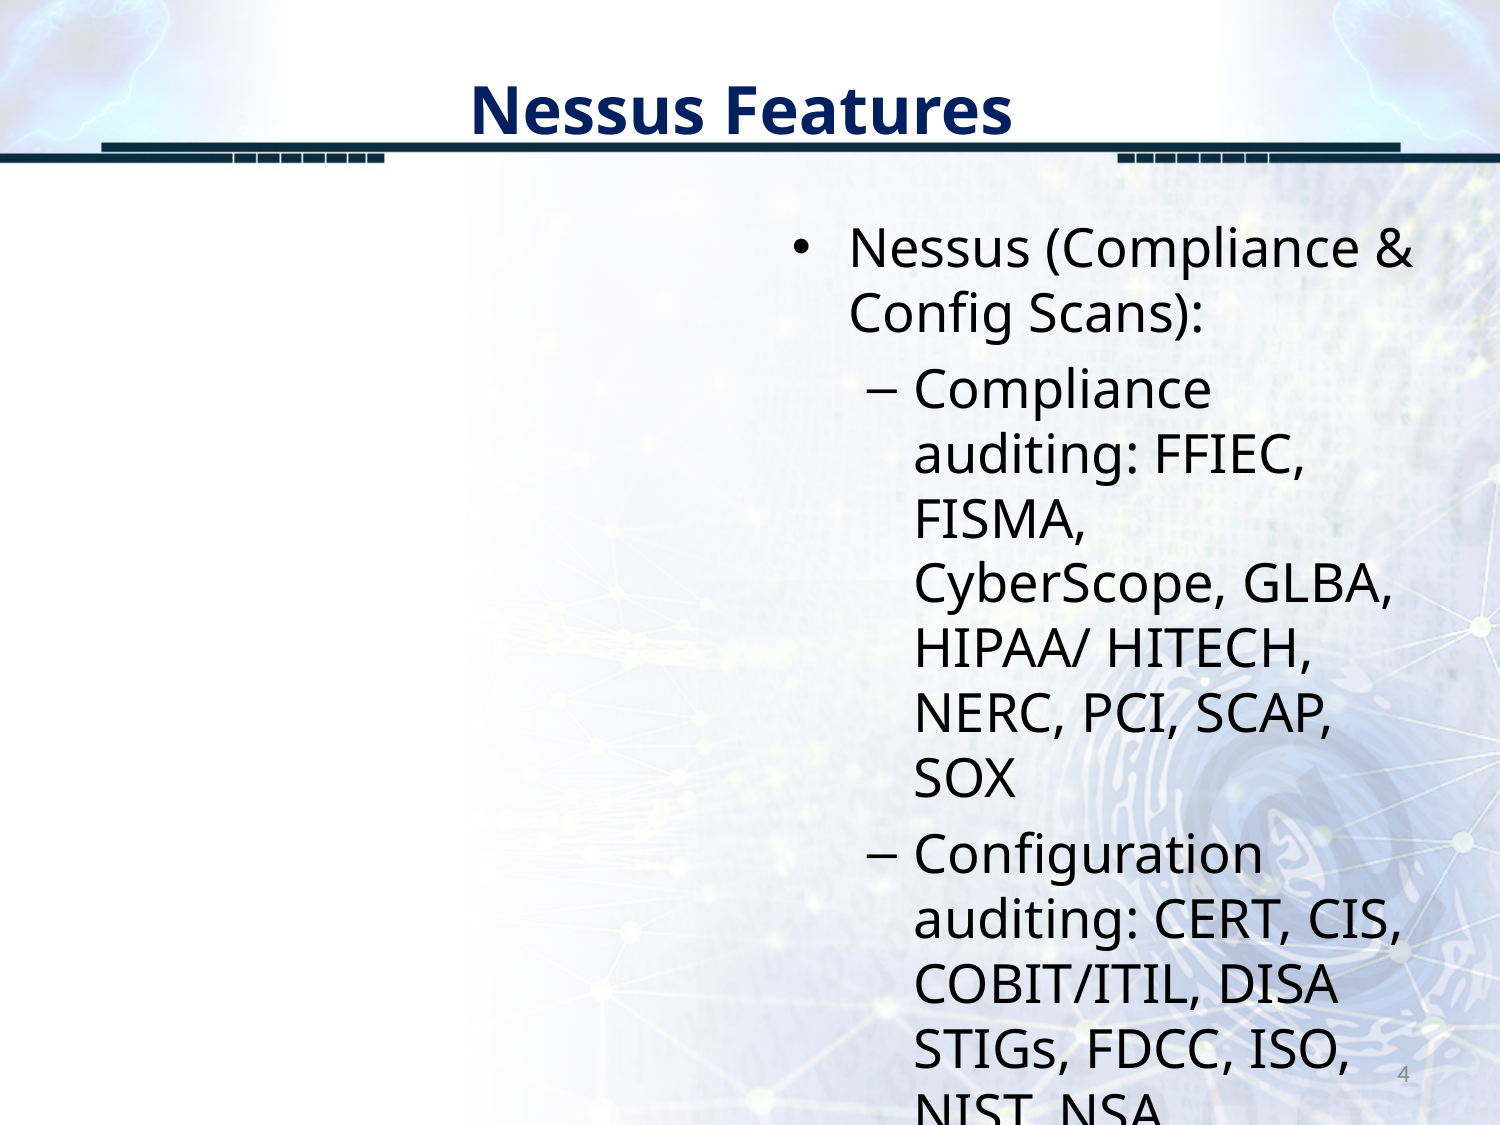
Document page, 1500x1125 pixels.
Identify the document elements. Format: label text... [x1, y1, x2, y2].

title Nessus Features [75, 34, 1425, 182]
slide_number 4 [1074, 1042, 1425, 1103]
list Nessus (Compliance & Config Scans): Compliance auditing: FFIEC, FISMA, CyberScope, GLBA, HIPAA/ HITECH, NERC, PCI, SCAP, SOX Configuration auditing: CERT, CIS, COBIT/ITIL, DISA STIGs, FDCC, ISO, NIST, NSA [776, 205, 1432, 1023]
picture [0, 0, 1500, 1125]
